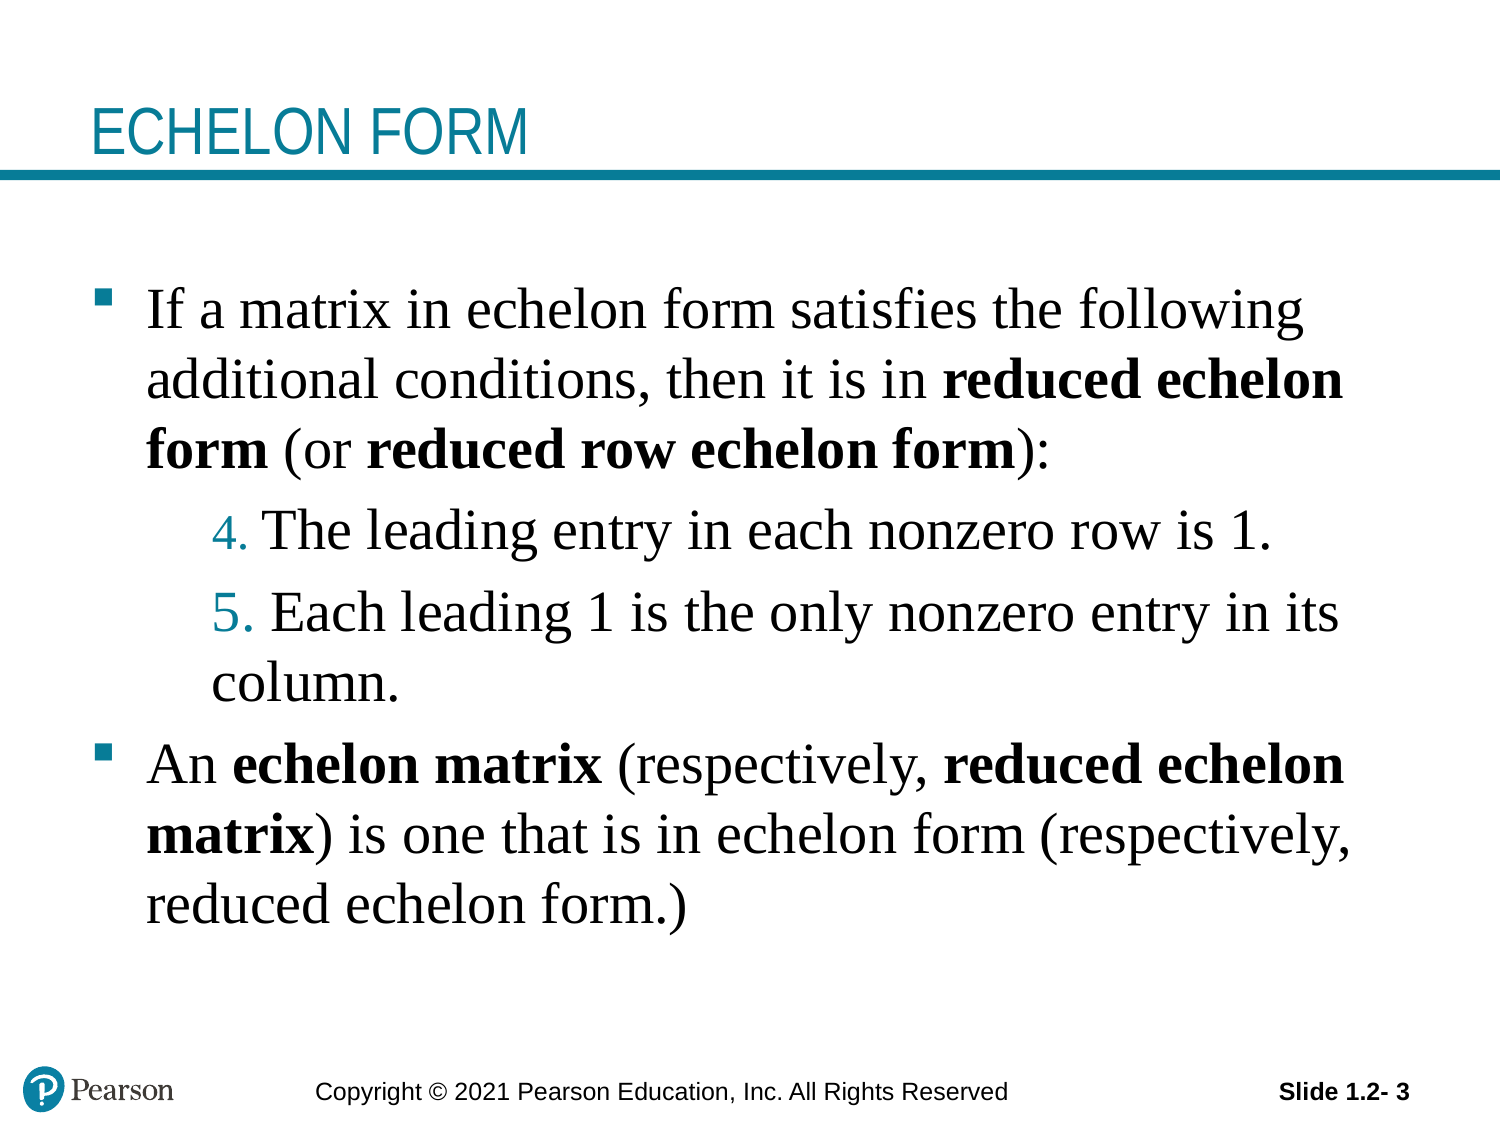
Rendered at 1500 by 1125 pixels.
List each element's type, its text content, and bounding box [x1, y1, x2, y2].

title ECHELON FORM [75, 0, 1425, 175]
footer Copyright © 2021 Pearson Education, Inc. All Rights Reserved [300, 1034, 1113, 1113]
slide_number Slide 1.2- 3 [1113, 1034, 1425, 1113]
list If a matrix in echelon form satisfies the following additional conditions, then it is in reduced echelon form (or reduced row echelon form): 4. The leading entry in each nonzero row is 1. 5. Each leading 1 is the only nonzero entry in its column. An echelon matrix (respectively, reduced echelon matrix) is one that is in echelon form (respectively, reduced echelon form.) [75, 262, 1425, 1013]
